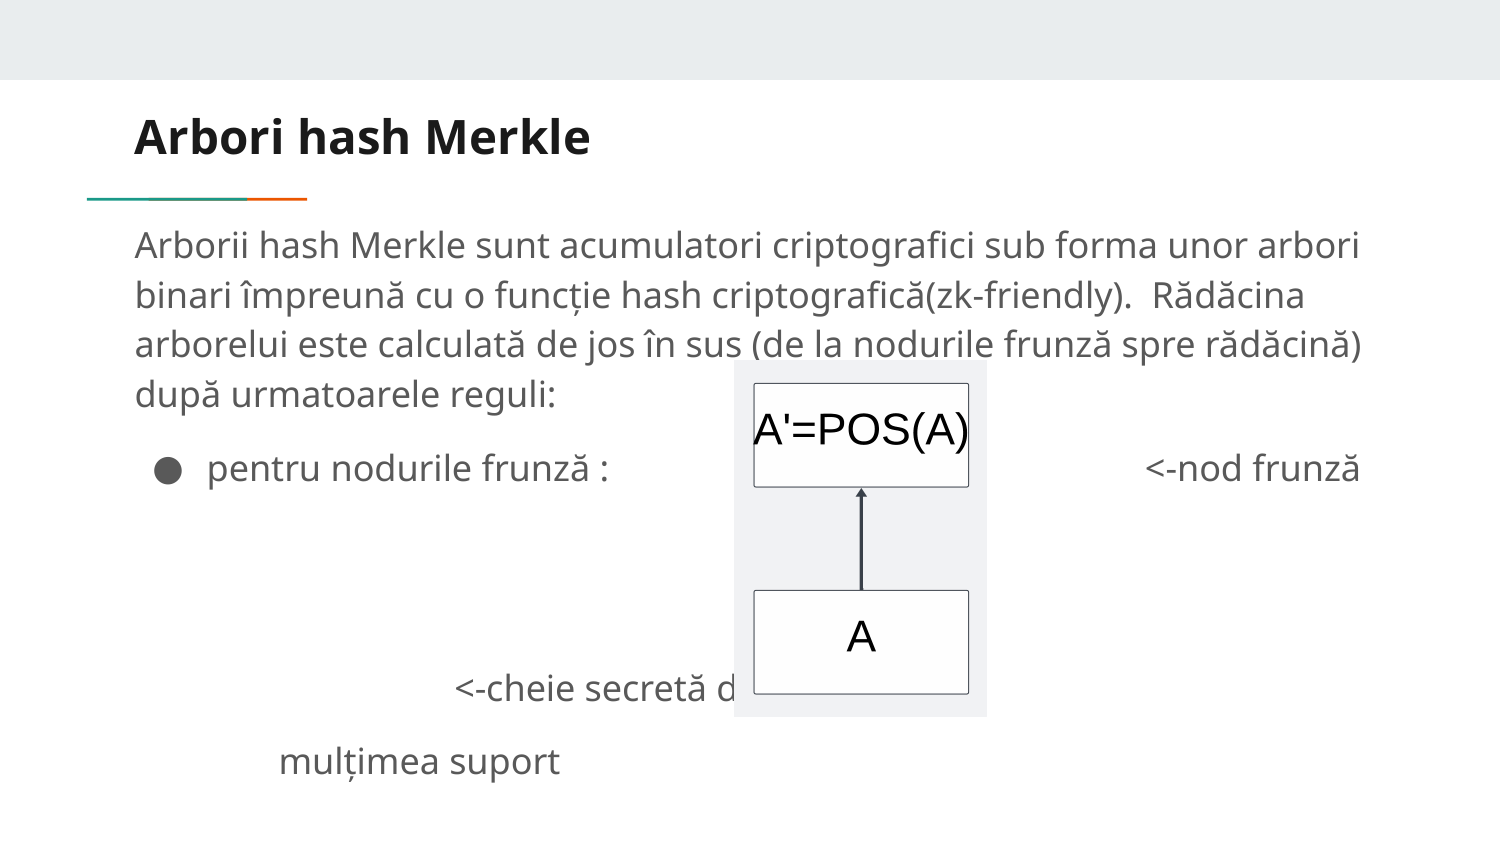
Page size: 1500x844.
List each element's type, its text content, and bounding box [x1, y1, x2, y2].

title Arbori hash Merkle [119, 91, 1381, 180]
picture [734, 360, 987, 717]
list Arborii hash Merkle sunt acumulatori criptografici sub forma unor arbori binari împreună cu o funcție hash criptografică(zk-friendly). Rădăcina arborelui este calculată de jos în sus (de la nodurile frunză spre rădăcină) după urmatoarele reguli: pentru nodurile frunză : <-nod frunză <-cheie secretă din mulțimea suport [119, 201, 1381, 844]
